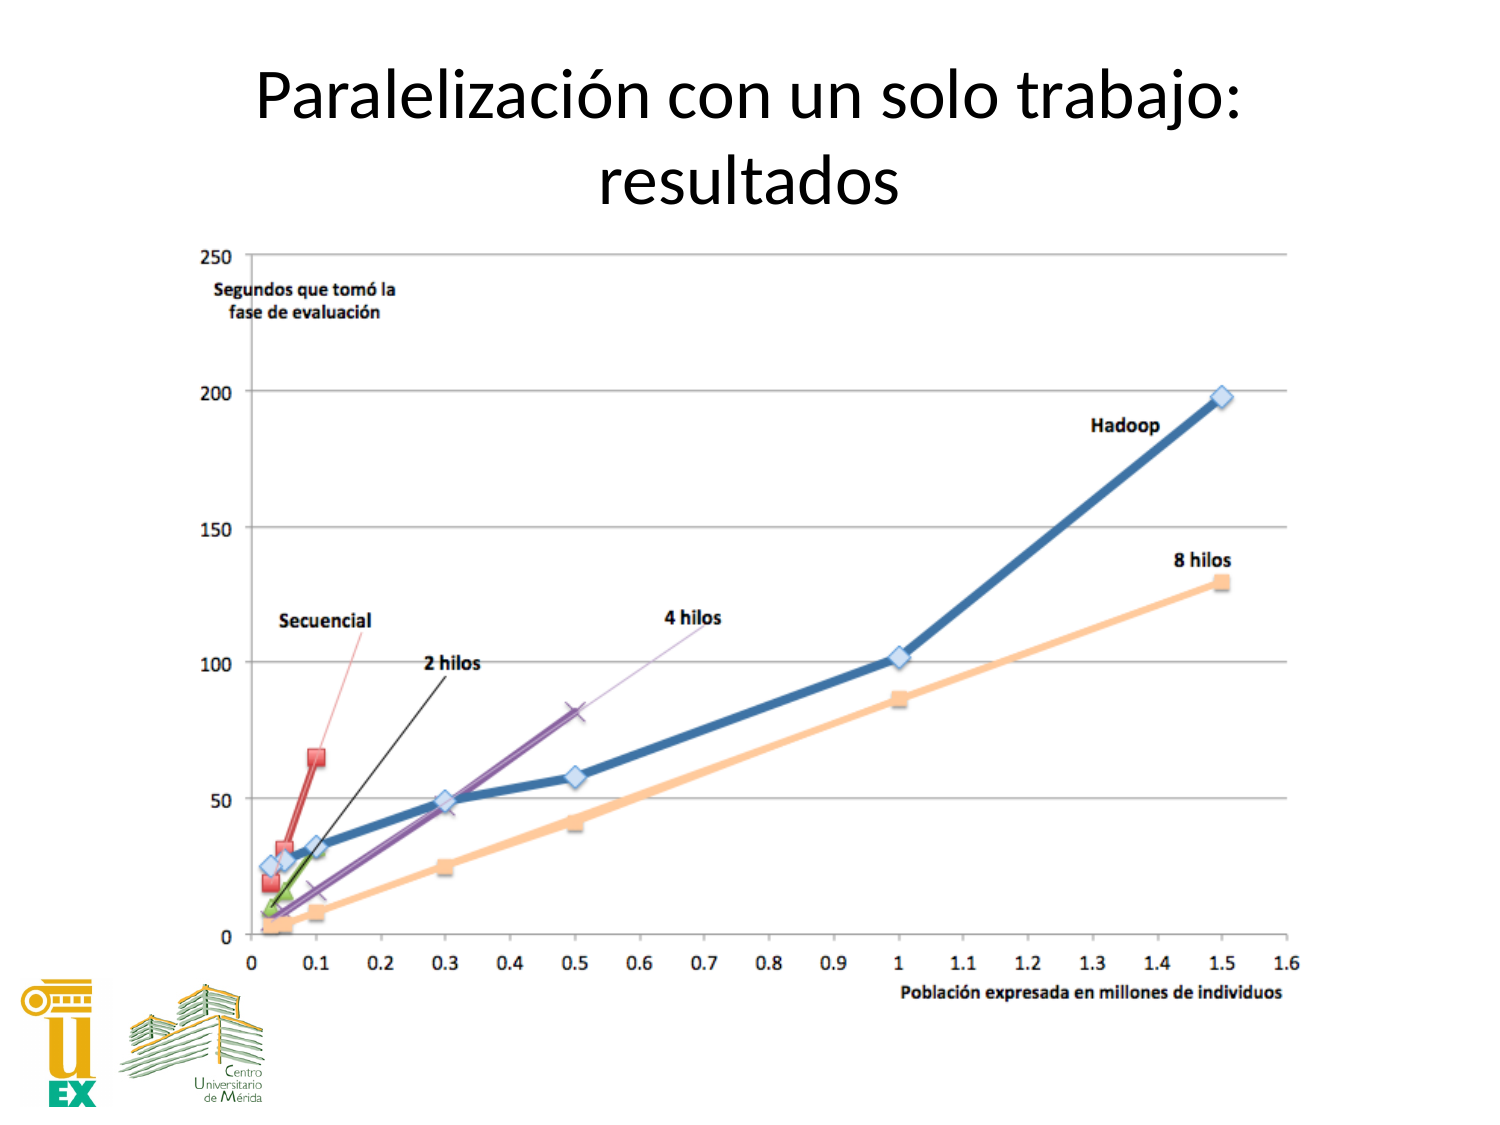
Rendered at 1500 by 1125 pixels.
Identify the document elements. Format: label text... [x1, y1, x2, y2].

picture [20, 978, 113, 1107]
picture [114, 243, 1313, 1107]
title Paralelización con un solo trabajo: resultados [75, 39, 1425, 227]
